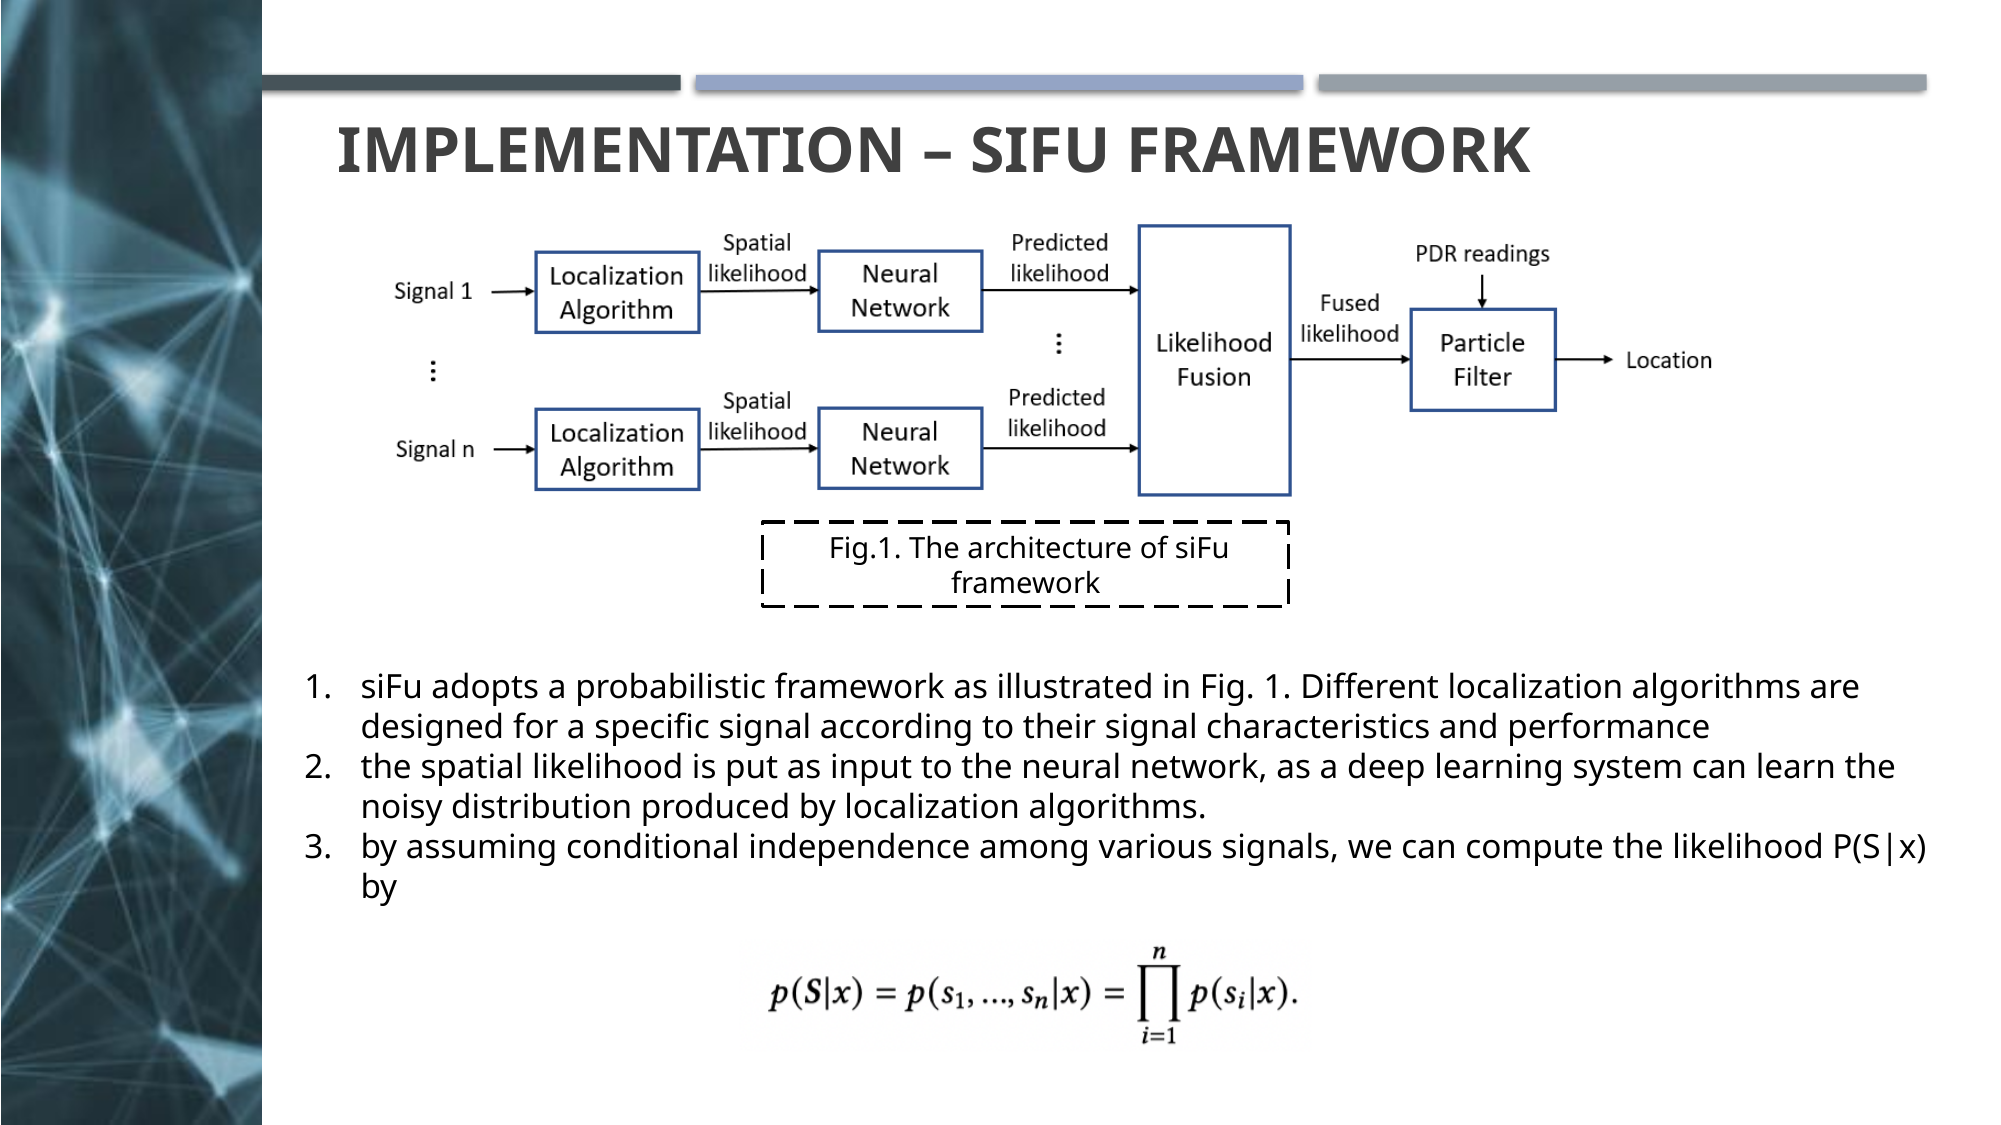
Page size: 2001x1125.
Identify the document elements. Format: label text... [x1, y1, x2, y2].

picture [1, 0, 262, 1125]
title Implementation – sifu framework [317, 89, 1861, 236]
text_box Fig.1. The architecture of siFu framework [762, 522, 1289, 607]
picture [386, 199, 1721, 513]
text_box siFu adopts a probabilistic framework as illustrated in Fig. 1. Different localization algorithms are designed for a specific signal according to their signal characteristics and performance the spatial likelihood is put as input to the neural network, as a deep learning system can learn the noisy distribution produced by localization algorithms. by assuming conditional independence among various signals, we can compute the likelihood P(S|x) by [289, 658, 1970, 913]
picture [739, 938, 1313, 1053]
